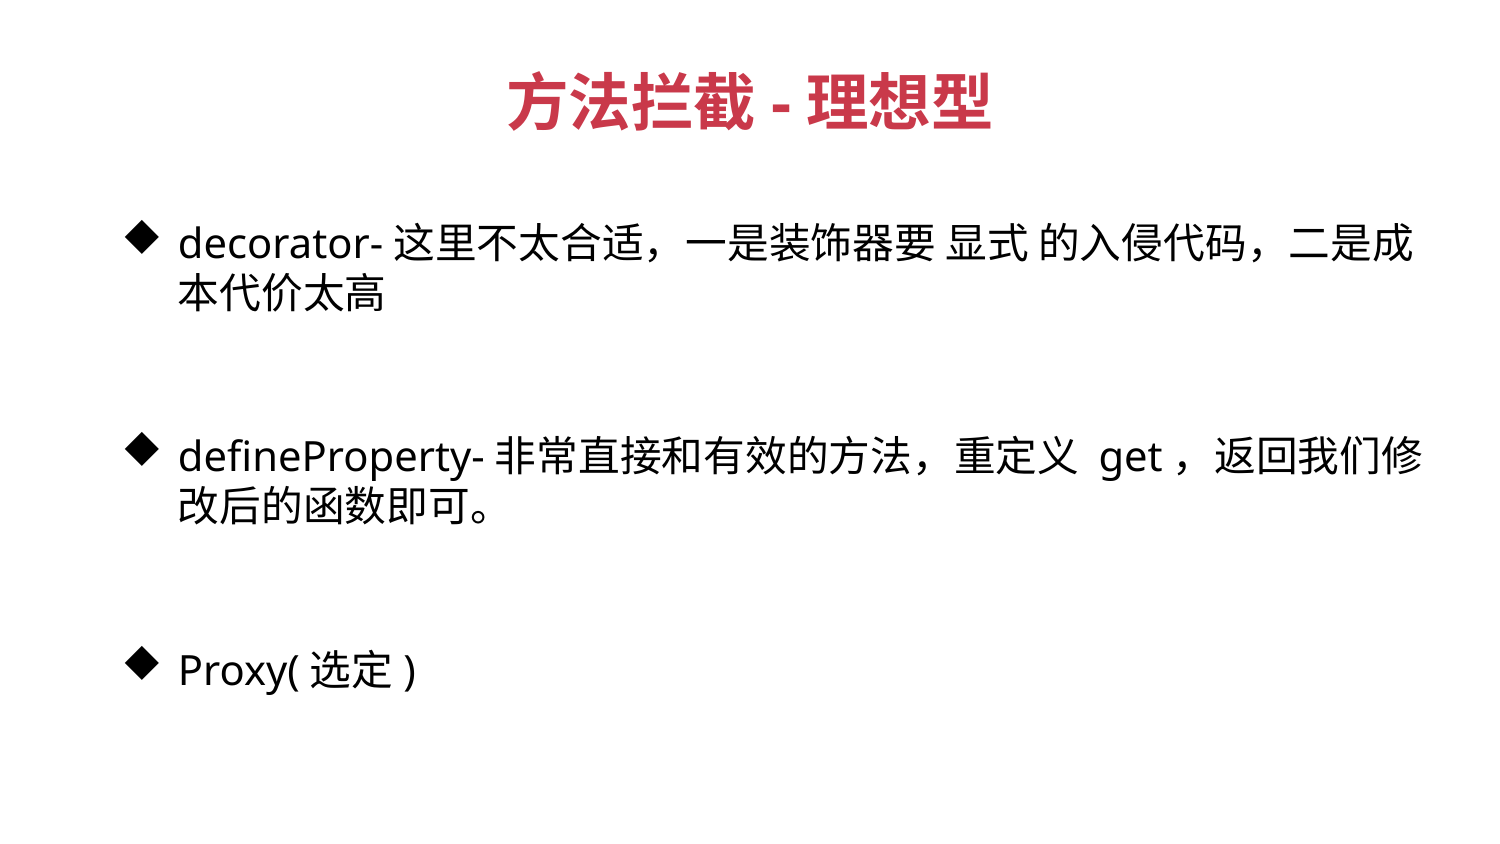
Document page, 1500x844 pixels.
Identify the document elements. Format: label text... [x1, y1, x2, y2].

text_box 方法拦截-理想型 [491, 55, 1009, 146]
text_box Proxy(选定) [31, 636, 1469, 702]
text_box decorator-这里不太合适，一是装饰器要 显式 的入侵代码，二是成本代价太高 [31, 209, 1469, 325]
text_box defineProperty-非常直接和有效的方法，重定义 get，返回我们修改后的函数即可。 [31, 422, 1469, 538]
